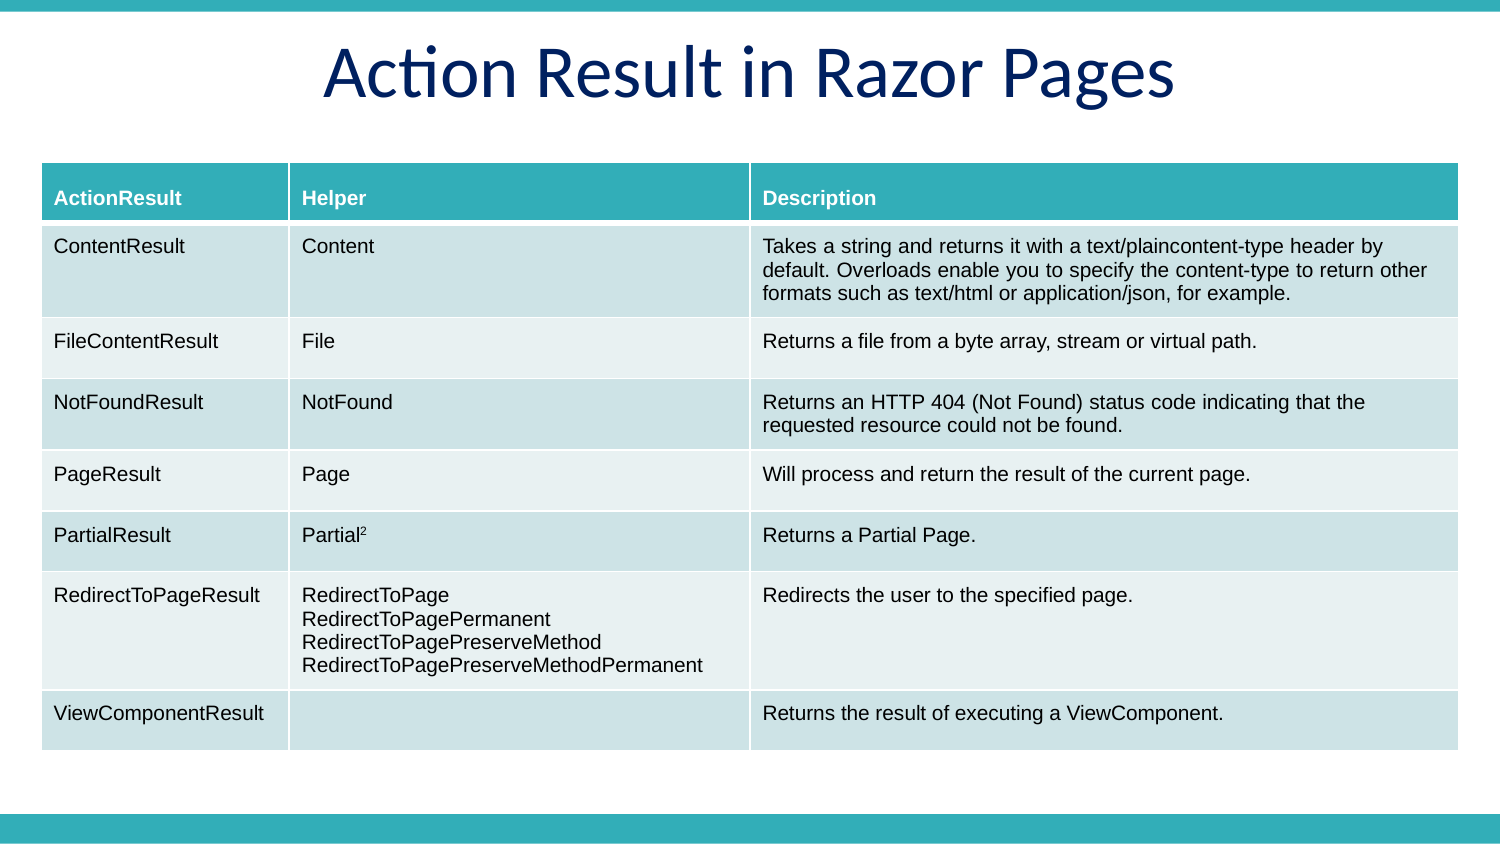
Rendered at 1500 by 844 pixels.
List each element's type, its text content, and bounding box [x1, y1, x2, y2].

table_cell Returns the result of executing a ViewComponent. [751, 691, 1458, 750]
table_cell Returns an HTTP 404 (Not Found) status code indicating that the requested resource could not be found. [751, 379, 1458, 449]
table_cell RedirectToPageResult [42, 572, 288, 689]
table_cell Takes a string and returns it with a text/plaincontent-type header by default. Overloads enable you to specify the content-type to return other formats such as text/html or application/json, for example. [751, 226, 1458, 317]
table_cell [290, 691, 749, 750]
table_cell PartialResult [42, 512, 288, 571]
table_cell ContentResult [42, 226, 288, 317]
table_header Helper [290, 163, 749, 220]
table_cell Will process and return the result of the current page. [751, 451, 1458, 510]
table_header ActionResult [42, 163, 288, 220]
table_cell Returns a file from a byte array, stream or virtual path. [751, 318, 1458, 378]
table_cell Page [290, 451, 749, 510]
table_cell Returns a Partial Page. [751, 512, 1458, 571]
table_cell RedirectToPage RedirectToPagePermanent RedirectToPagePreserveMethod RedirectToPagePreserveMethodPermanent [290, 572, 749, 689]
table_cell NotFoundResult [42, 379, 288, 449]
table_header Description [751, 163, 1458, 220]
table_cell FileContentResult [42, 318, 288, 378]
table_cell File [290, 318, 749, 378]
list Action Result in Razor Pages [0, 20, 1500, 115]
table_cell NotFound [290, 379, 749, 449]
table_cell ViewComponentResult [42, 691, 288, 750]
table_cell Redirects the user to the specified page. [751, 572, 1458, 689]
table_cell Content [290, 226, 749, 317]
table_cell PageResult [42, 451, 288, 510]
table_cell Partial2 [290, 512, 749, 571]
